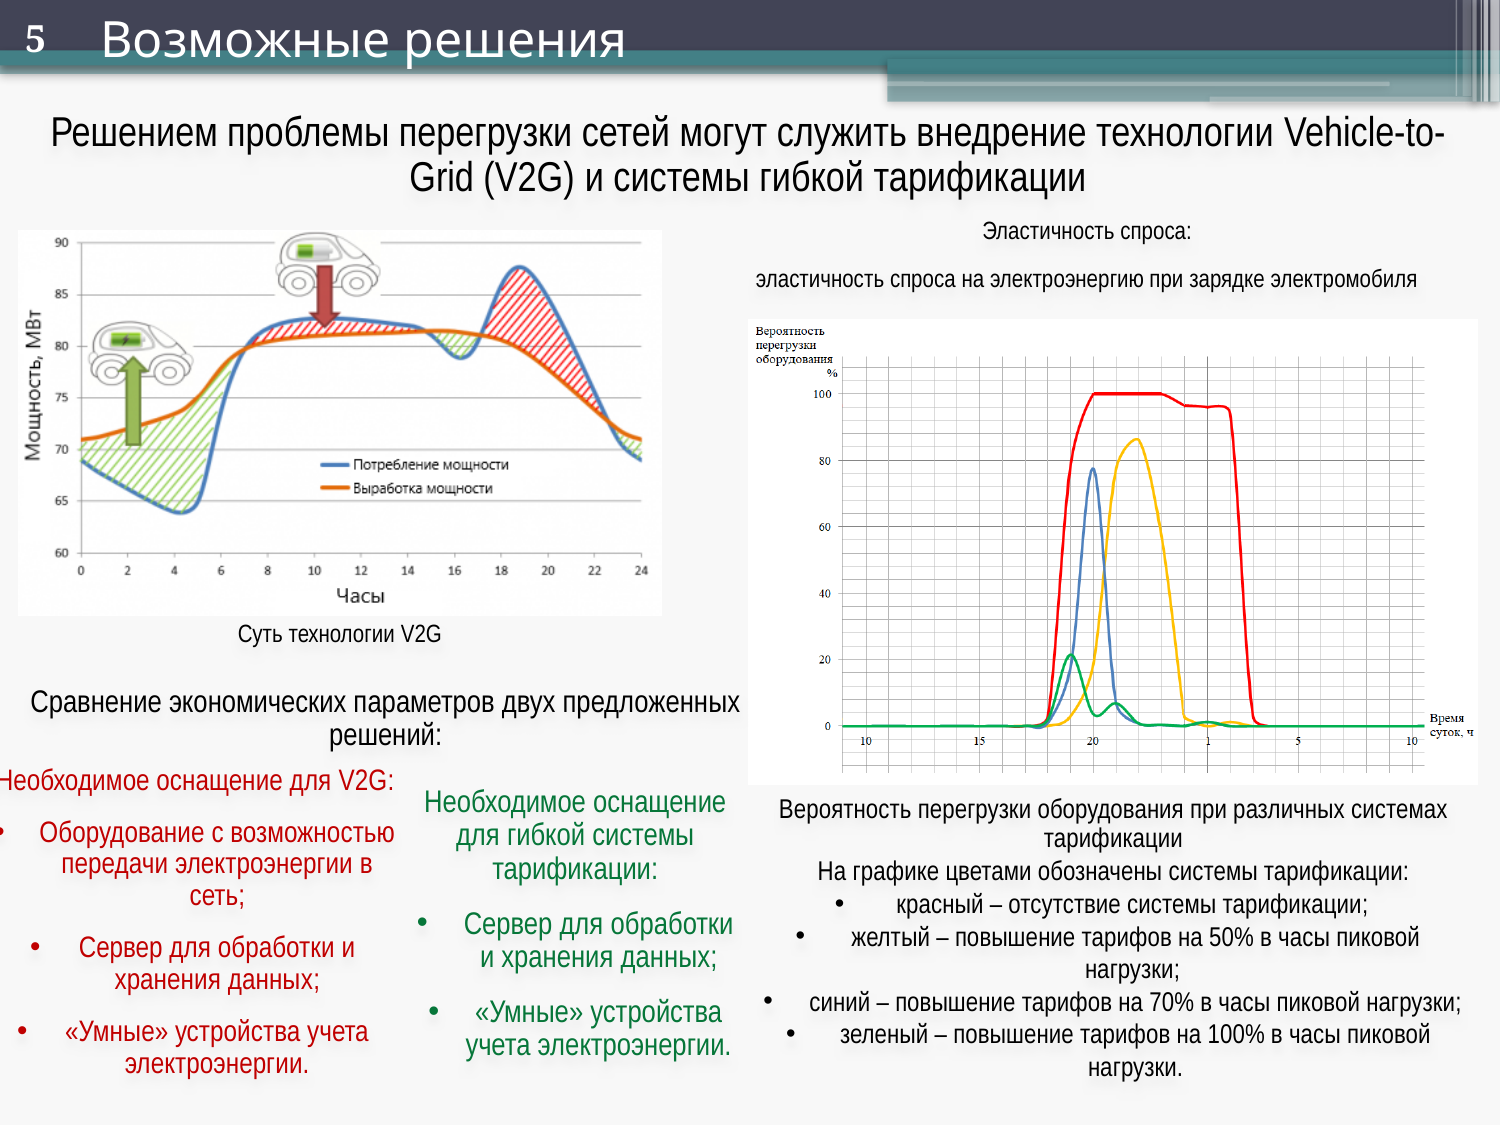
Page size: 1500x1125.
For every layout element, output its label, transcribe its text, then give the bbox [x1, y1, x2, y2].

picture [748, 319, 1479, 785]
text_box Необходимое оснащение для V2G: Оборудование с возможностью передачи электроэнергии в сеть; Сервер для обработки и хранения данных; «Умные» устройства учета электроэнергии. [0, 757, 394, 1106]
text_box Вероятность перегрузки оборудования при различных системах тарификации На графике цветами обозначены системы тарификации: красный – отсутствие системы тарификации; желтый – повышение тарифов на 50% в часы пиковой нагрузки; синий – повышение тарифов на 70% в часы пиковой нагрузки; зеленый – повышение тарифов на 100% в часы пиковой нагрузки. [757, 793, 1479, 1125]
text_box Возможные решения [85, 0, 1489, 76]
text_box Сравнение экономических параметров двух предложенных решений: [15, 677, 741, 785]
slide_number 5 [0, 7, 61, 68]
text_box Решением проблемы перегрузки сетей могут служить внедрение технологии Vehicle-to-Grid (V2G) и системы гибкой тарификации [9, 103, 1488, 219]
picture [17, 230, 662, 616]
text_box Суть технологии V2G [18, 624, 662, 668]
text_box Необходимое оснащение для гибкой системы тарификации: Сервер для обработки и хранения данных; «Умные» устройства учета электроэнергии. [400, 777, 750, 1125]
